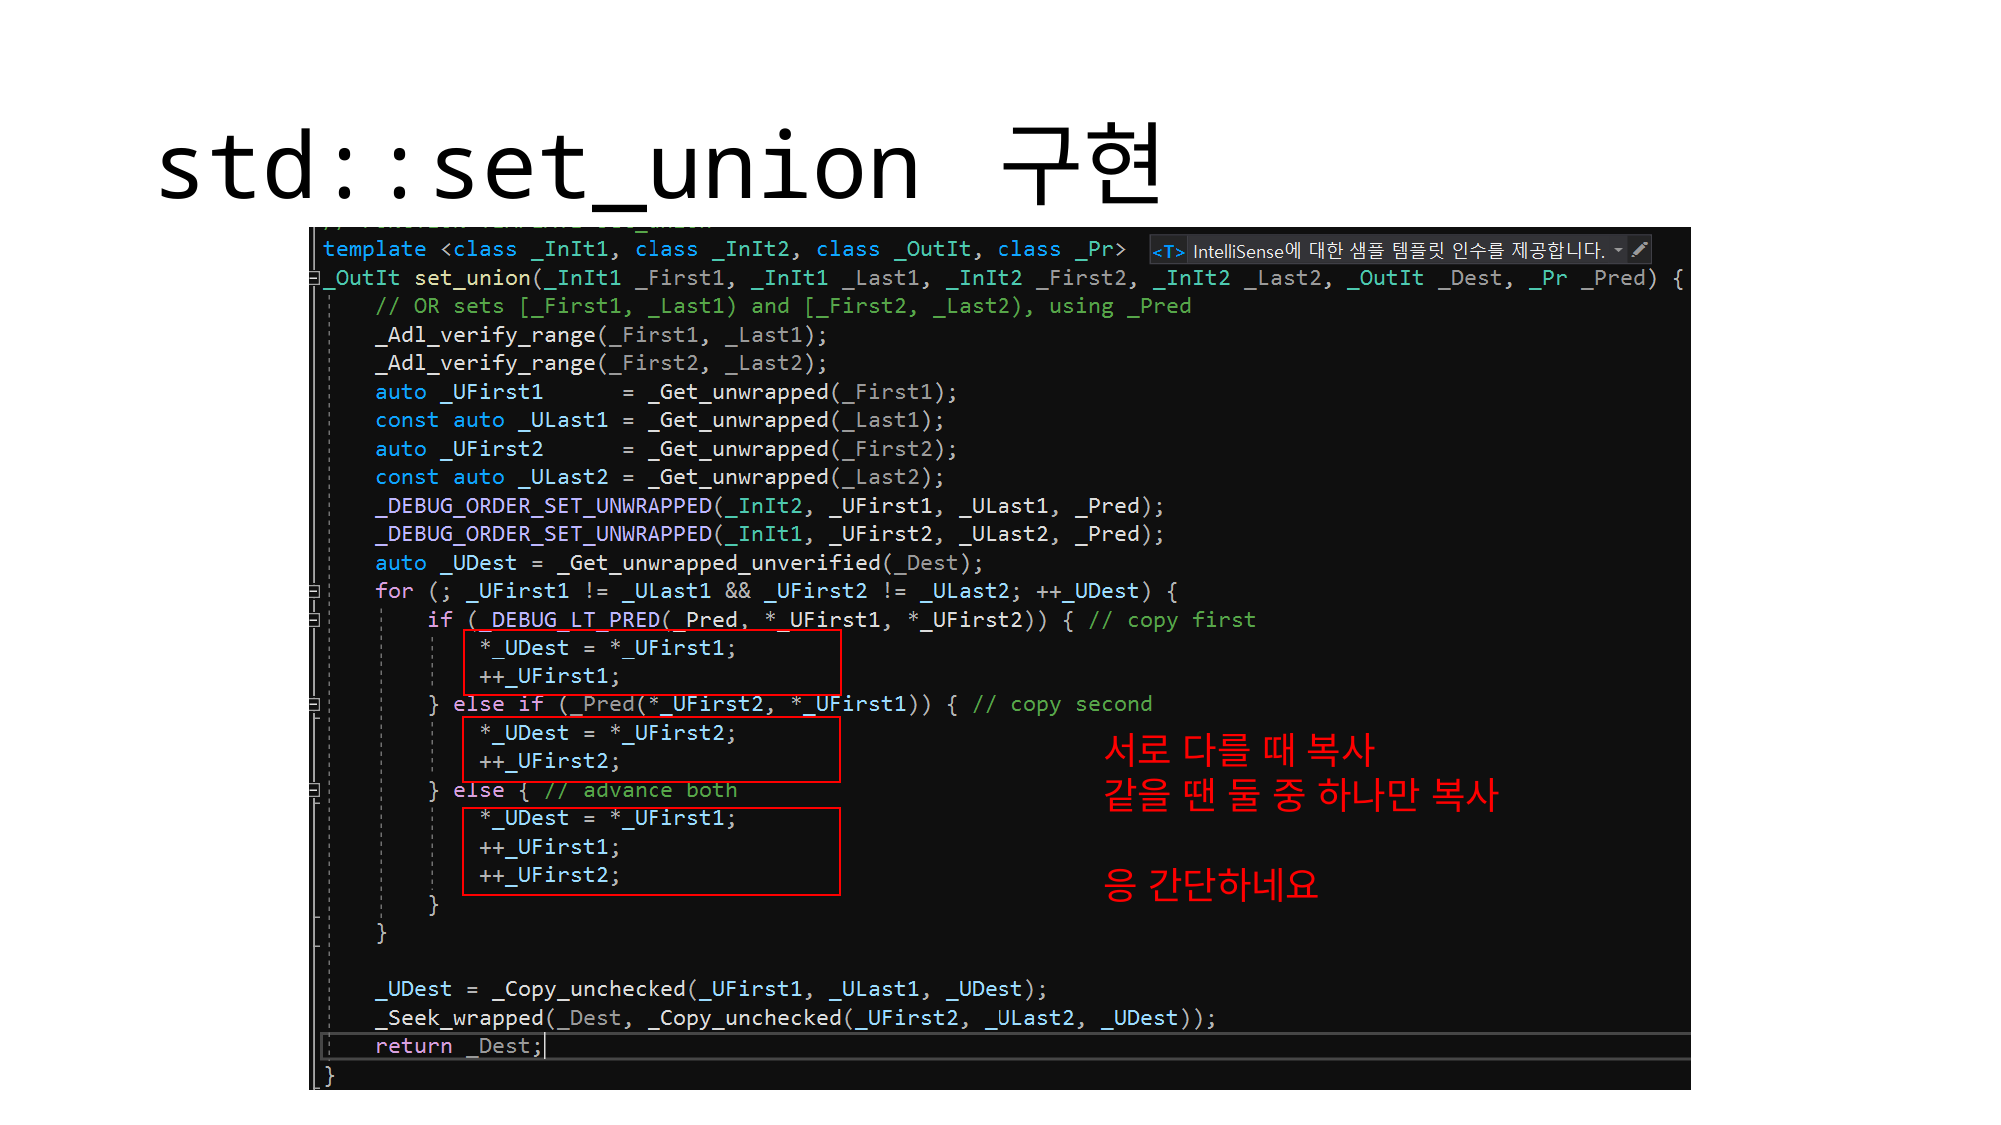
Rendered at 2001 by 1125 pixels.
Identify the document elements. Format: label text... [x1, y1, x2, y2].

title std::set_union 구현 [137, 59, 1863, 278]
picture [309, 227, 1691, 1090]
